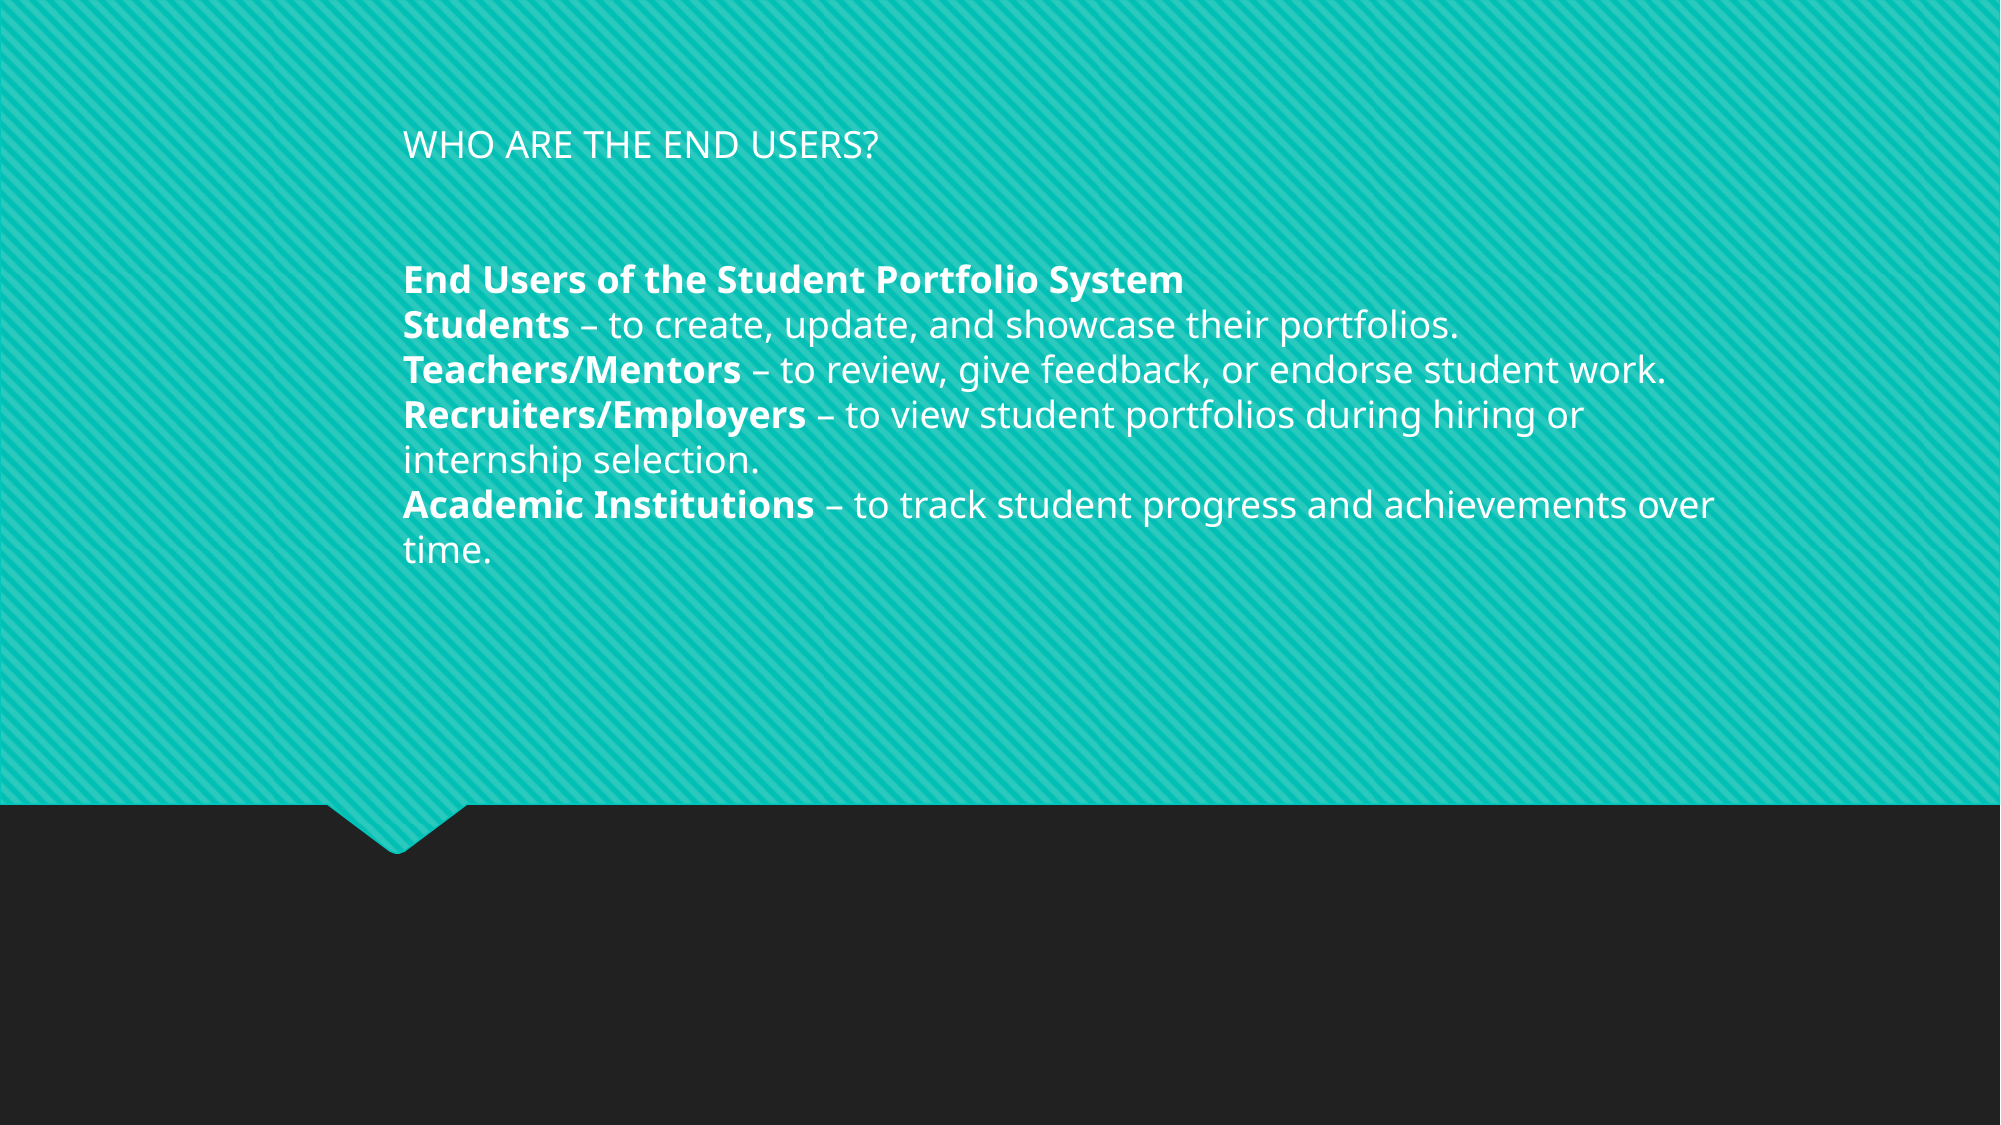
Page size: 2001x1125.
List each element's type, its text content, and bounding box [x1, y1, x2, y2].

text_box WHO ARE THE END USERS? End Users of the Student Portfolio System Students – to create, update, and showcase their portfolios. Teachers/Mentors – to review, give feedback, or endorse student work. Recruiters/Employers – to view student portfolios during hiring or internship selection. Academic Institutions – to track student progress and achievements over time. [388, 114, 1760, 894]
